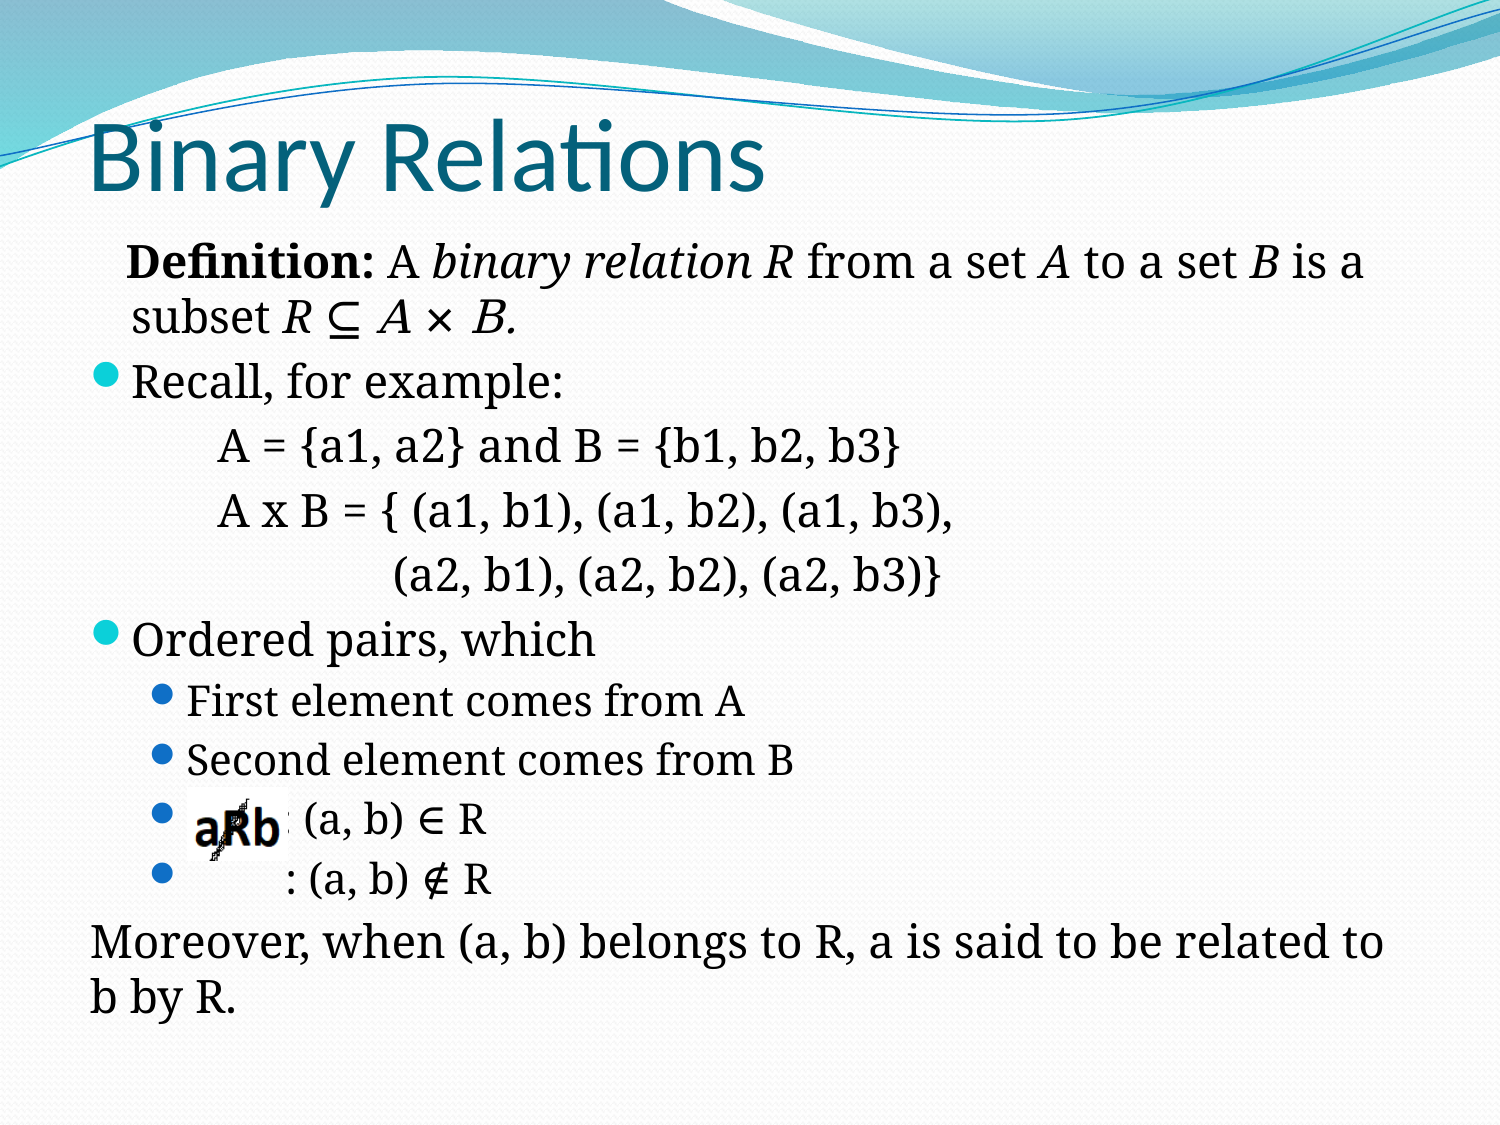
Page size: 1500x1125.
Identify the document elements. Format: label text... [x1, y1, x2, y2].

picture [187, 787, 288, 862]
list Definition: A binary relation R from a set A to a set B is a subset R ⊆ A × B. Recall, for example: A = {a1, a2} and B = {b1, b2, b3} A x B = { (a1, b1), (a1, b2), (a1, b3), (a2, b1), (a2, b2), (a2, b3)} Ordered pairs, which First element comes from A Second element comes from B aRb: (a, b) ∈ R : (a, b) ∉ R Moreover, when (a, b) belongs to R, a is said to be related to b by R. [75, 224, 1425, 1038]
title Binary Relations [87, 67, 1438, 213]
